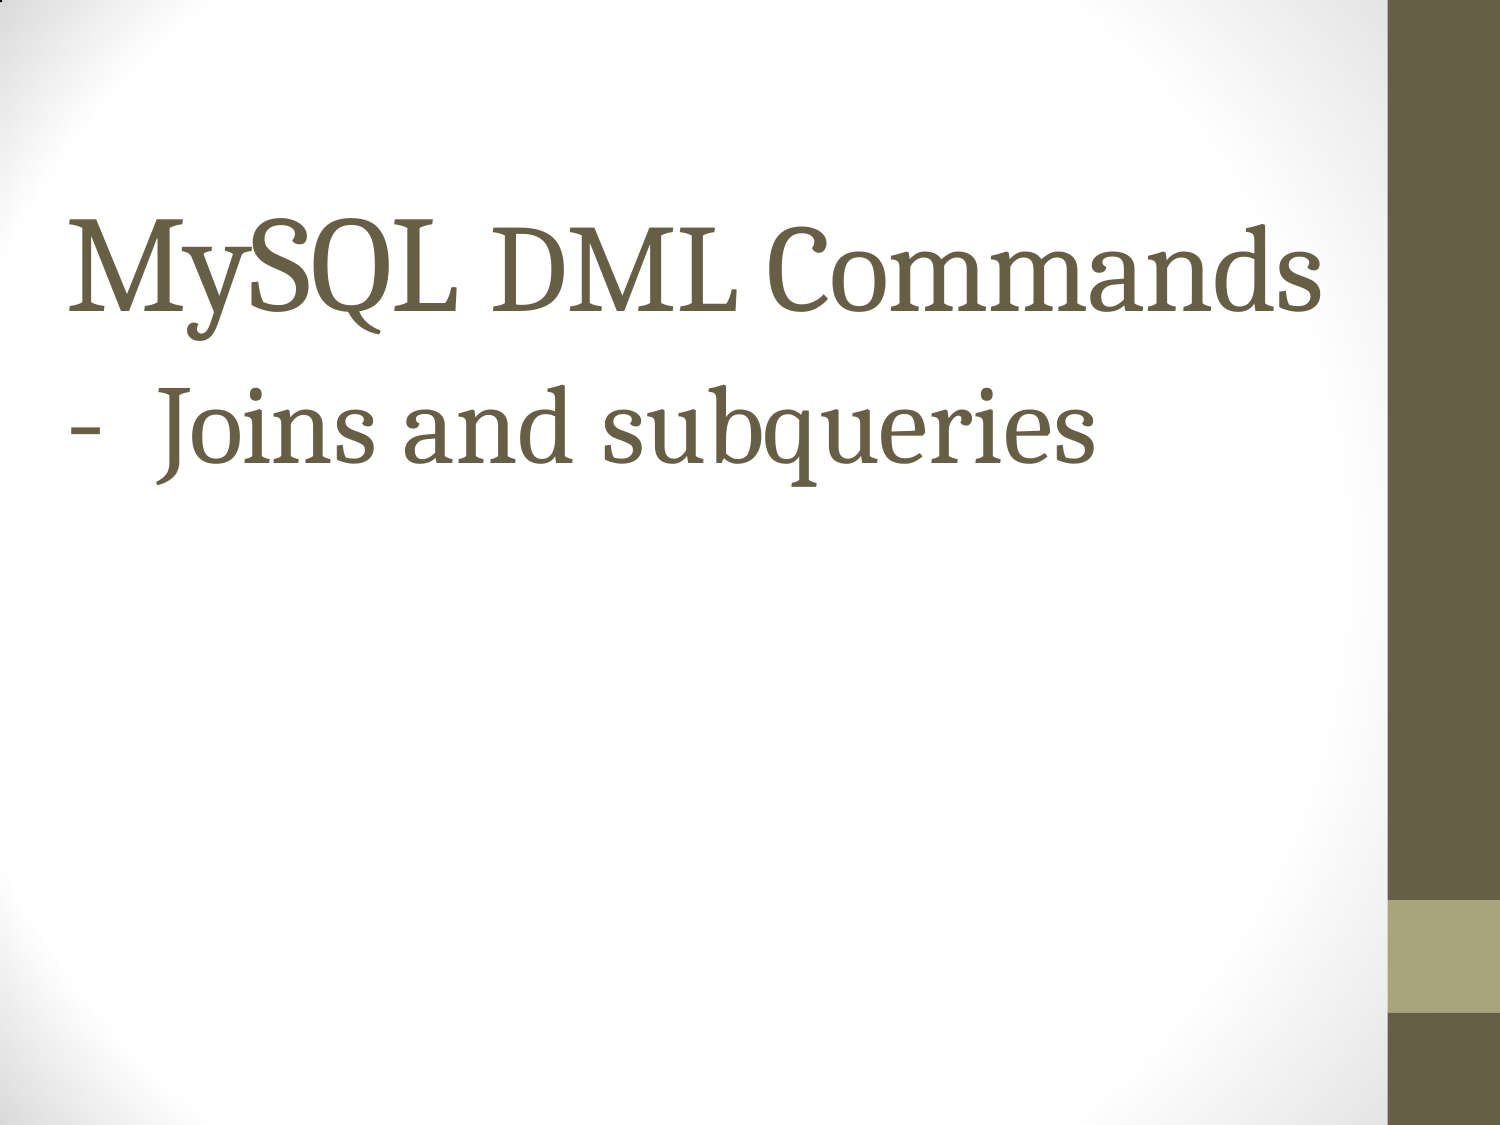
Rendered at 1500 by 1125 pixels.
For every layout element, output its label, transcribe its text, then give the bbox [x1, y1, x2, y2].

picture [0, 0, 1387, 1125]
title MySQL DML Commands [62, 171, 1354, 362]
text_box - Joins and subqueries [62, 336, 1117, 489]
